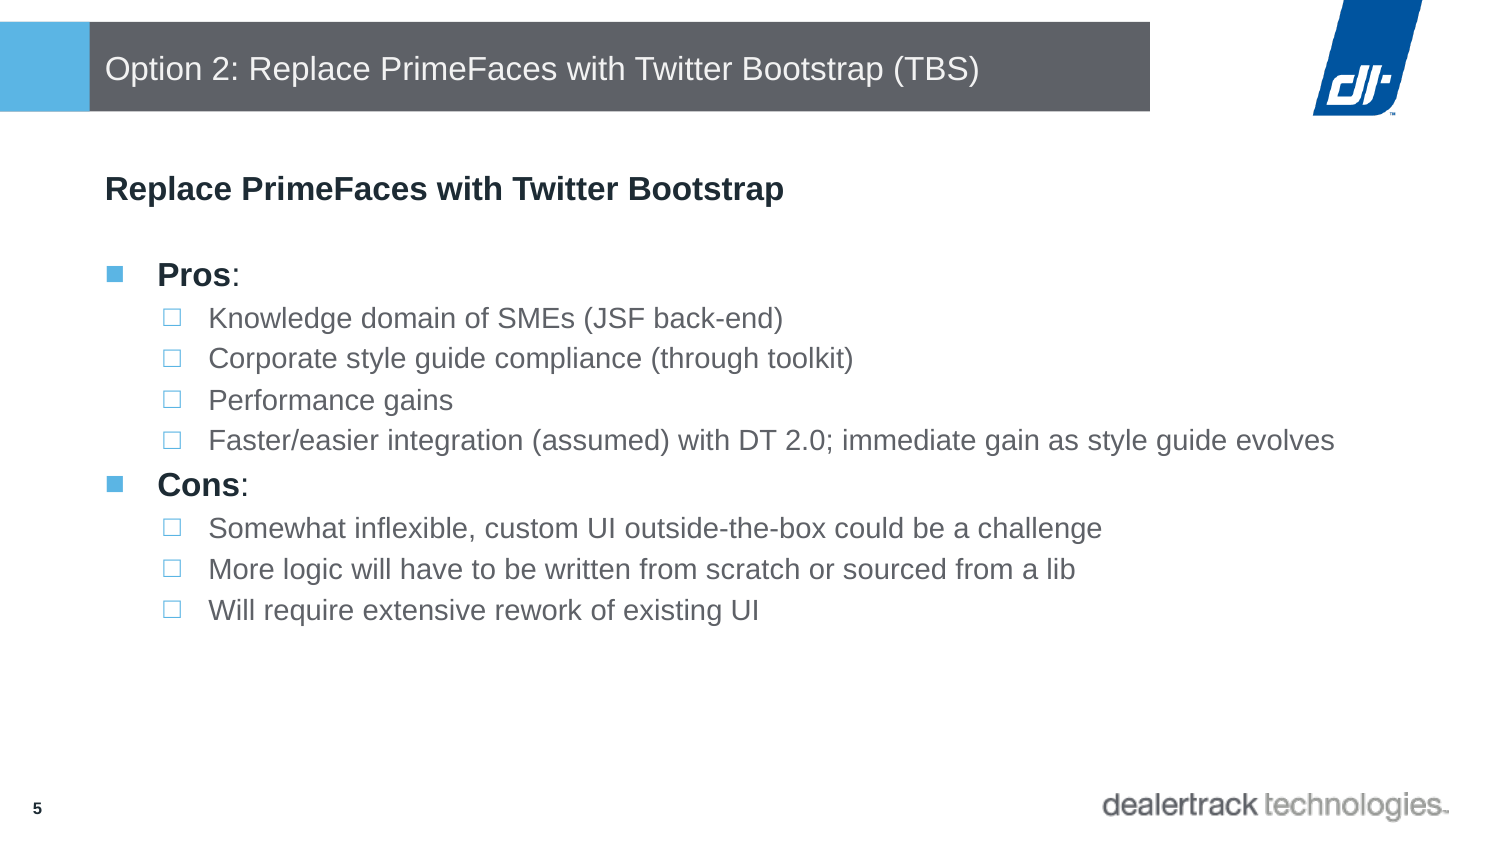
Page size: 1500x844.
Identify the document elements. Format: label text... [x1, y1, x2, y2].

slide_number 5 [0, 771, 75, 844]
title Option 2: Replace PrimeFaces with Twitter Bootstrap (TBS) [89, 21, 1150, 112]
picture [1309, 0, 1425, 122]
picture [1087, 792, 1462, 824]
list Replace PrimeFaces with Twitter Bootstrap Pros: Knowledge domain of SMEs (JSF back-end) Corporate style guide compliance (through toolkit) Performance gains Faster/easier integration (assumed) with DT 2.0; immediate gain as style guide evolves Cons: Somewhat inflexible, custom UI outside-the-box could be a challenge More logic will have to be written from scratch or sourced from a lib Will require extensive rework of existing UI [89, 159, 1413, 697]
